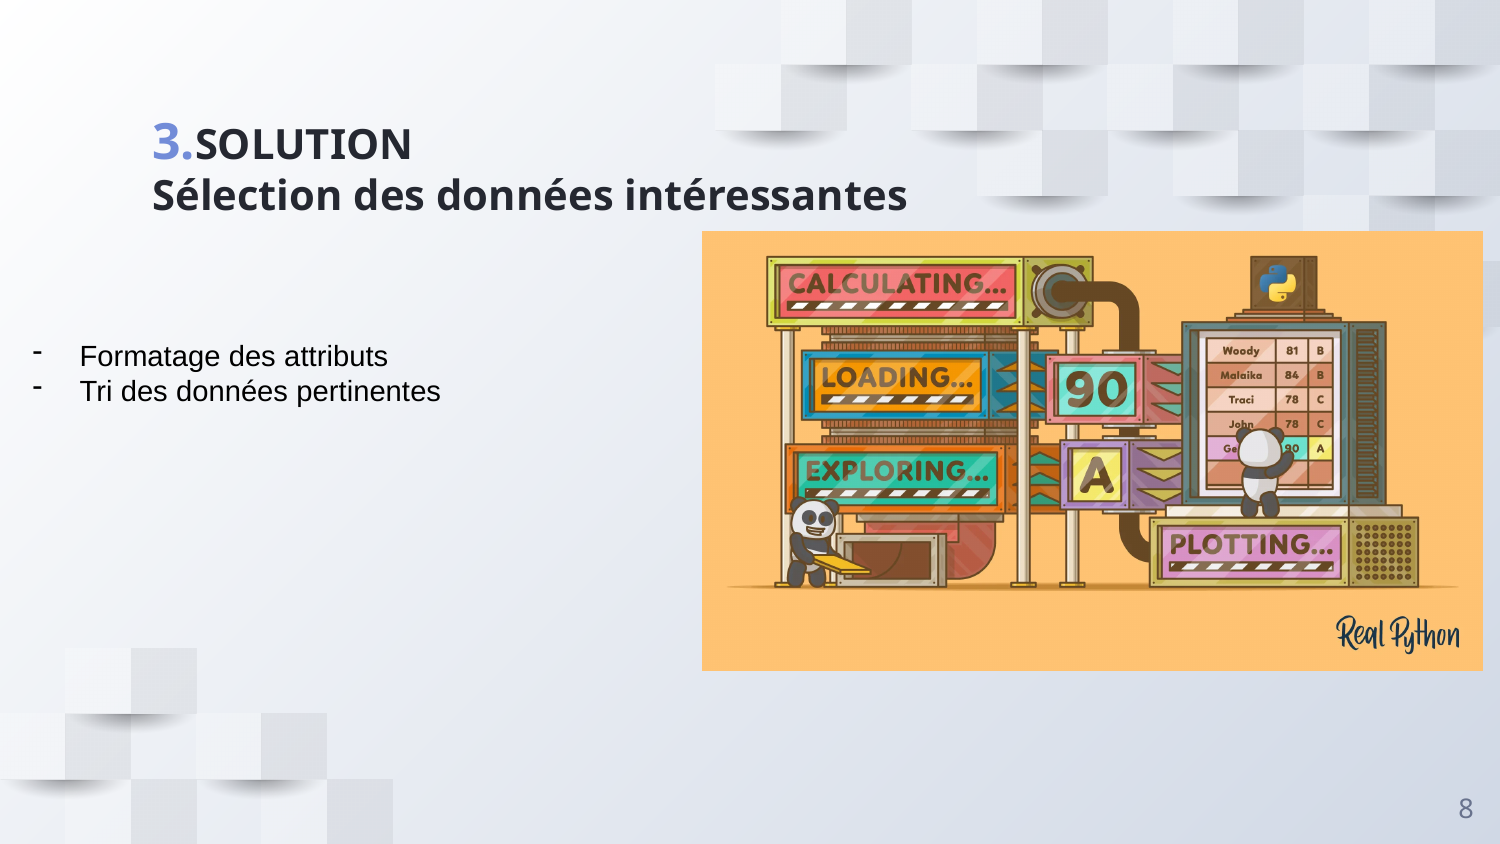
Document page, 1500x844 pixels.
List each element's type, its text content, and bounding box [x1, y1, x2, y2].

picture [702, 0, 1500, 671]
text_box Formatage des attributs Tri des données pertinentes [17, 329, 457, 415]
picture [0, 648, 393, 844]
text_box 3.SOLUTION Sélection des données intéressantes [152, 91, 947, 232]
slide_number 8 [1431, 776, 1500, 844]
